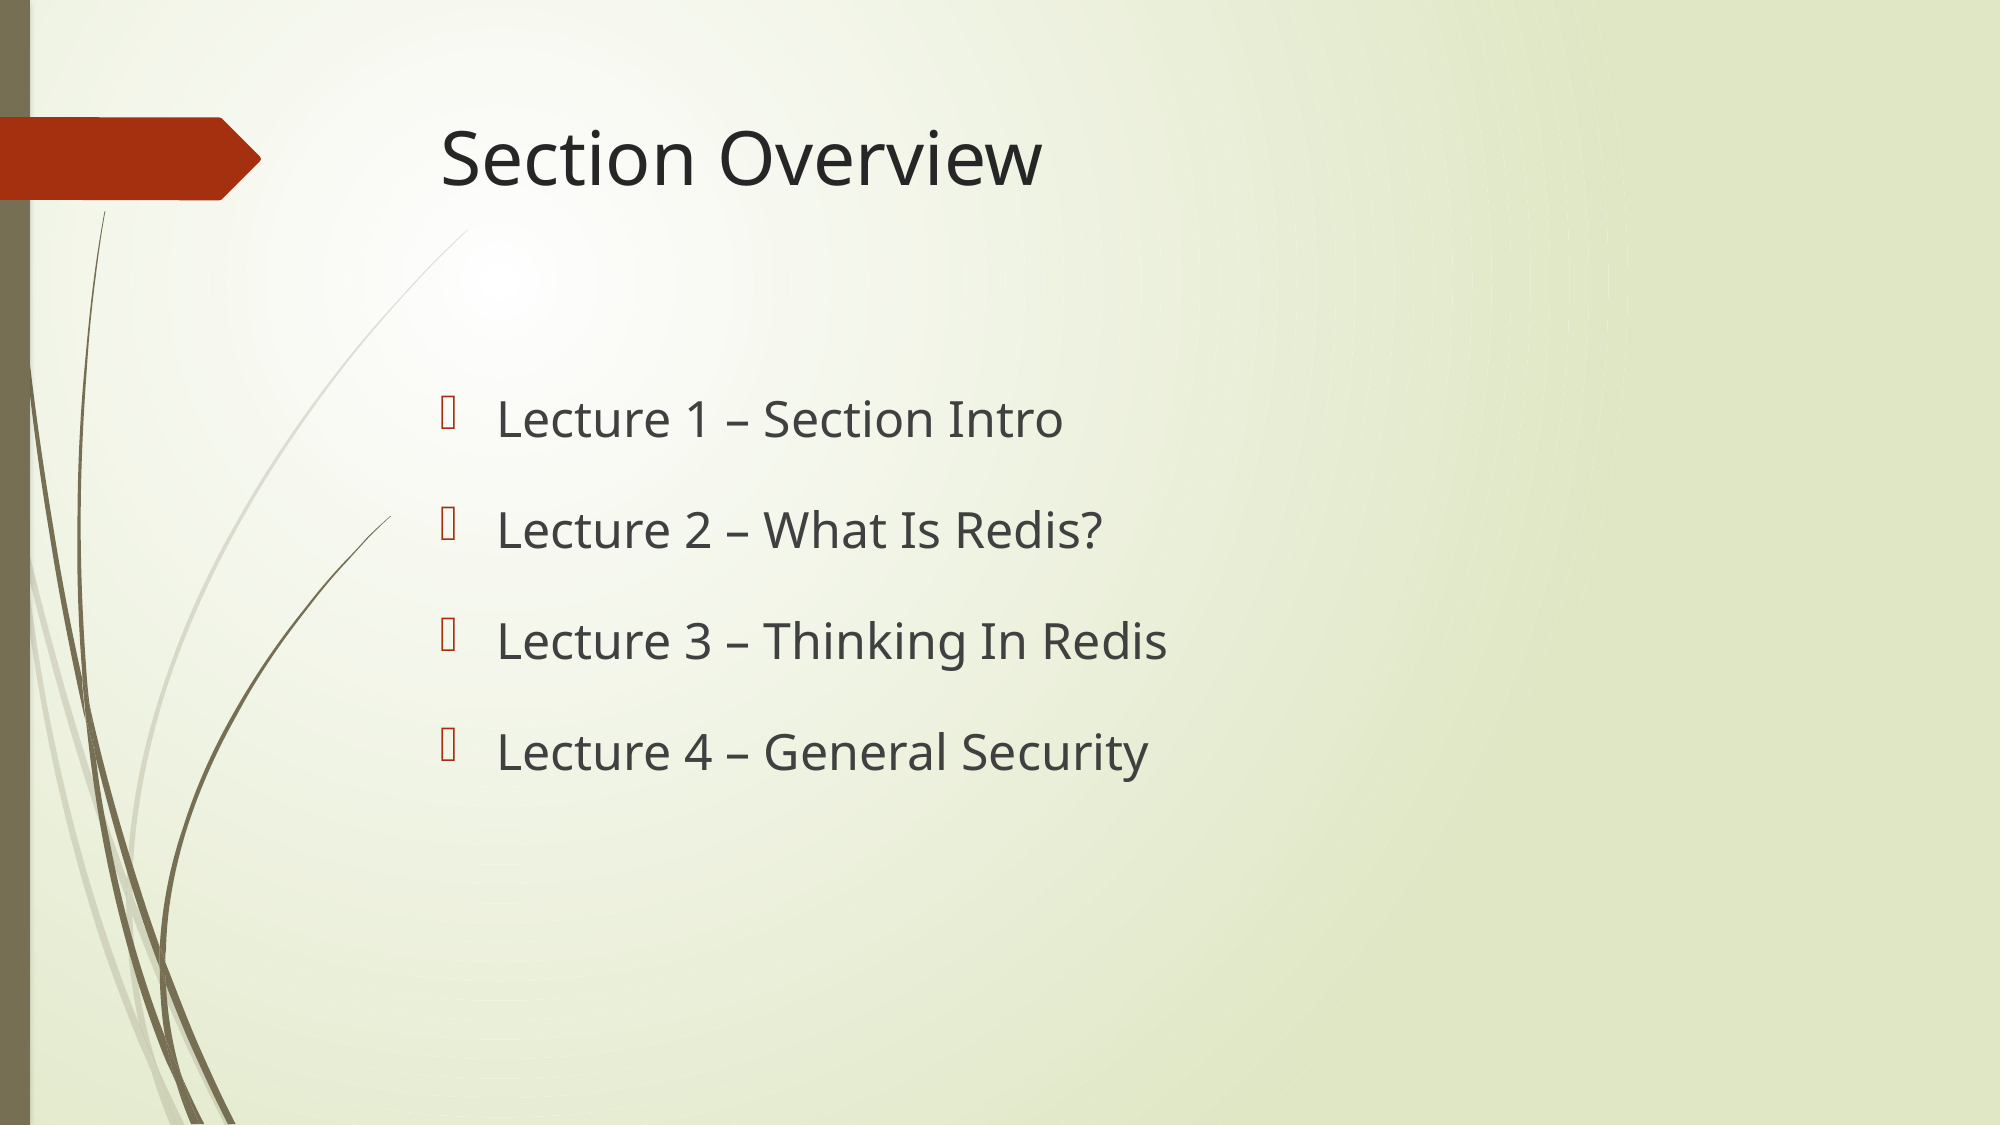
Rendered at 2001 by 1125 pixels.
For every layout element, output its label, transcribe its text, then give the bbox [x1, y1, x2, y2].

title Section Overview [425, 102, 1888, 313]
list Lecture 1 – Section Intro Lecture 2 – What Is Redis? Lecture 3 – Thinking In Redis Lecture 4 – General Security [424, 350, 1888, 970]
